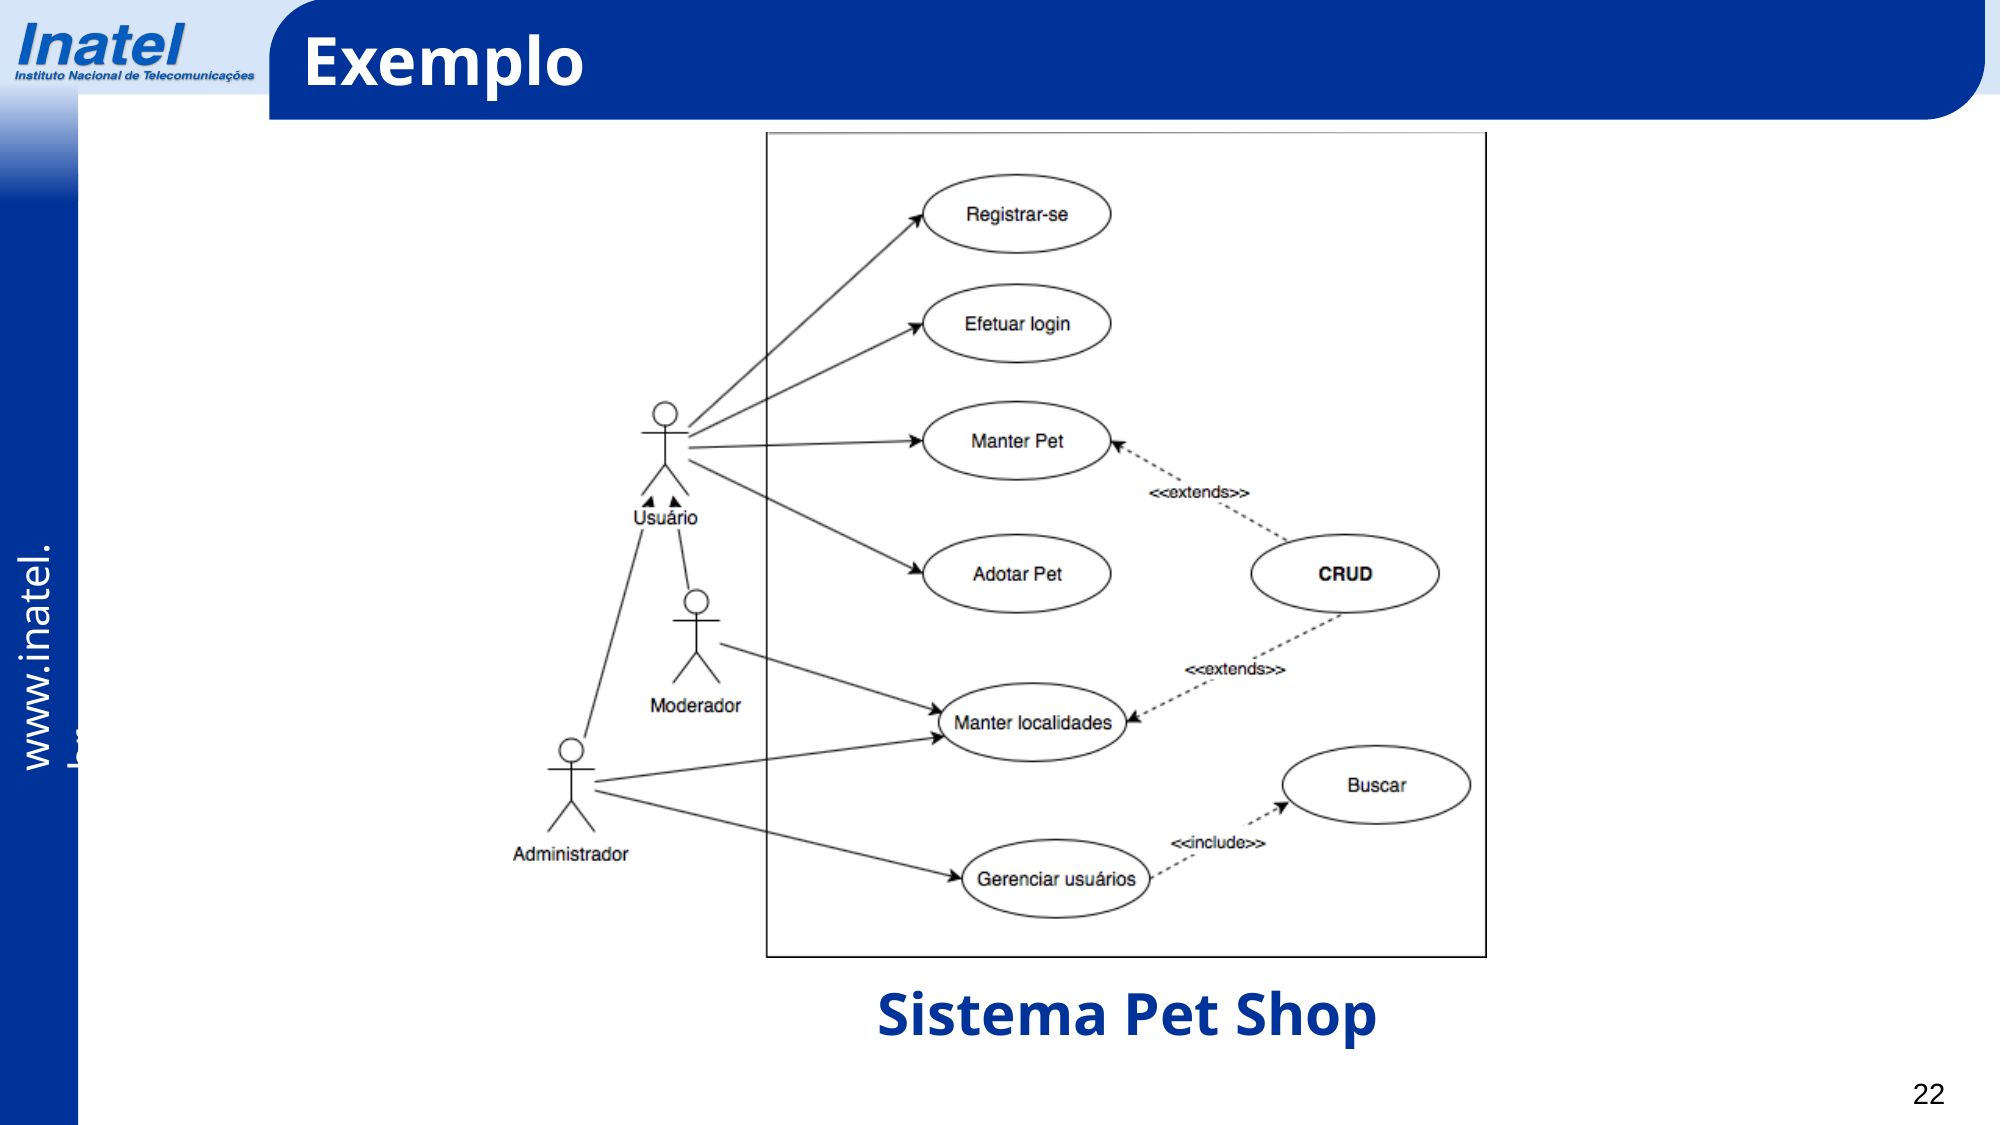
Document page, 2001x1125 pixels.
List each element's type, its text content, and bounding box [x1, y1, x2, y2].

picture [513, 132, 1487, 958]
picture [12, 20, 258, 85]
text_box Sistema Pet Shop [768, 971, 1488, 1061]
text_box Exemplo [269, 0, 1985, 120]
